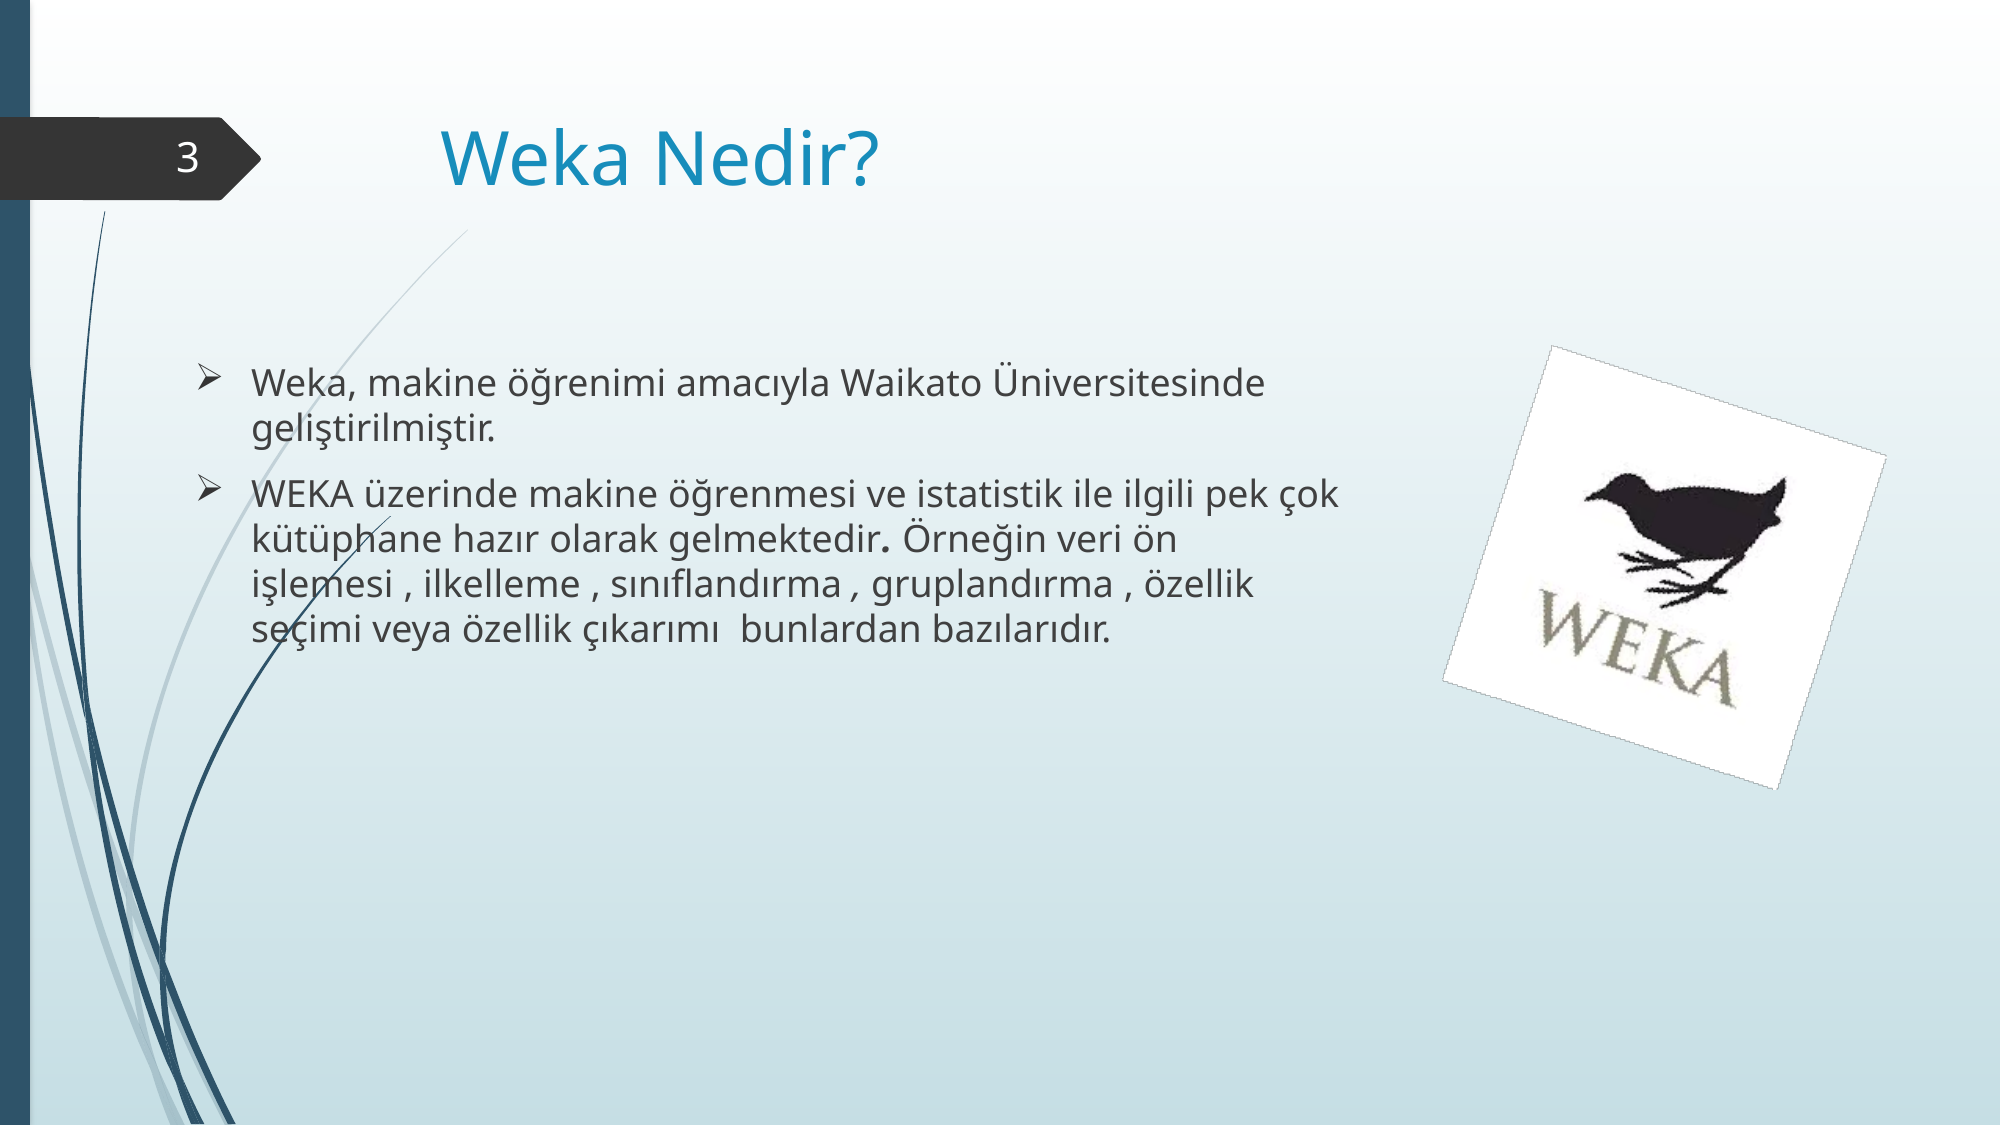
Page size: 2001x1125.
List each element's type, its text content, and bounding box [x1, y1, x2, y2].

slide_number 3 [87, 129, 216, 190]
picture [1443, 346, 1887, 790]
title Weka Nedir? [425, 102, 1888, 313]
list Weka, makine öğrenimi amacıyla Waikato Üniversitesinde geliştirilmiştir. WEKA üzerinde makine öğrenmesi ve istatistik ile ilgili pek çok kütüphane hazır olarak gelmektedir. Örneğin veri ön işlemesi , ilkelleme , sınıflandırma , gruplandırma , özellik seçimi veya özellik çıkarımı bunlardan bazılarıdır. [179, 286, 1374, 1039]
